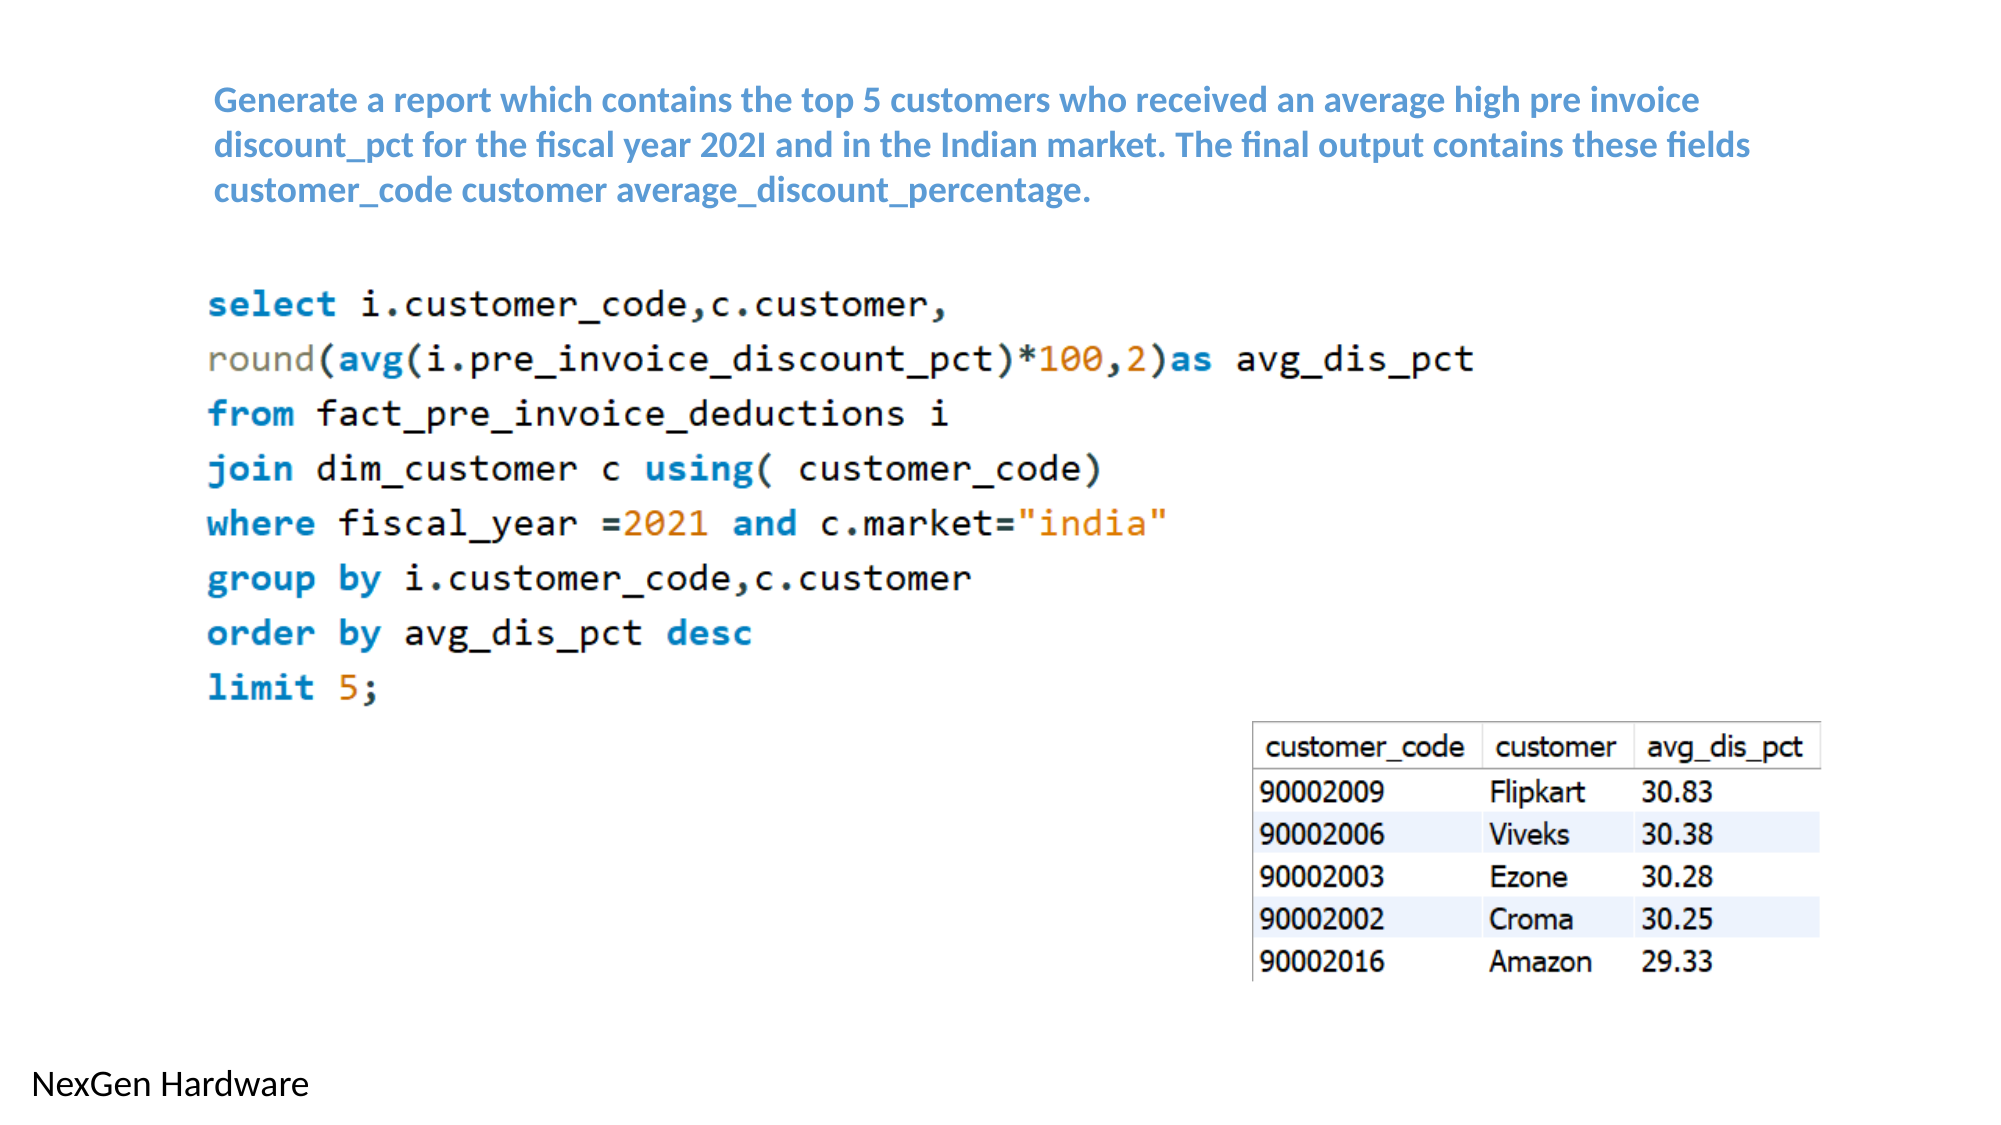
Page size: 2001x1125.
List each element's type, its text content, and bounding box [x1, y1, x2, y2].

text_box NexGen Hardware [16, 1051, 382, 1112]
picture [177, 282, 1823, 991]
text_box Generate a report which contains the top 5 customers who received an average high pre invoice discount_pct for the fiscal year 202I and in the Indian market. The final output contains these fields customer_code customer average_discount_percentage. [199, 67, 1823, 263]
